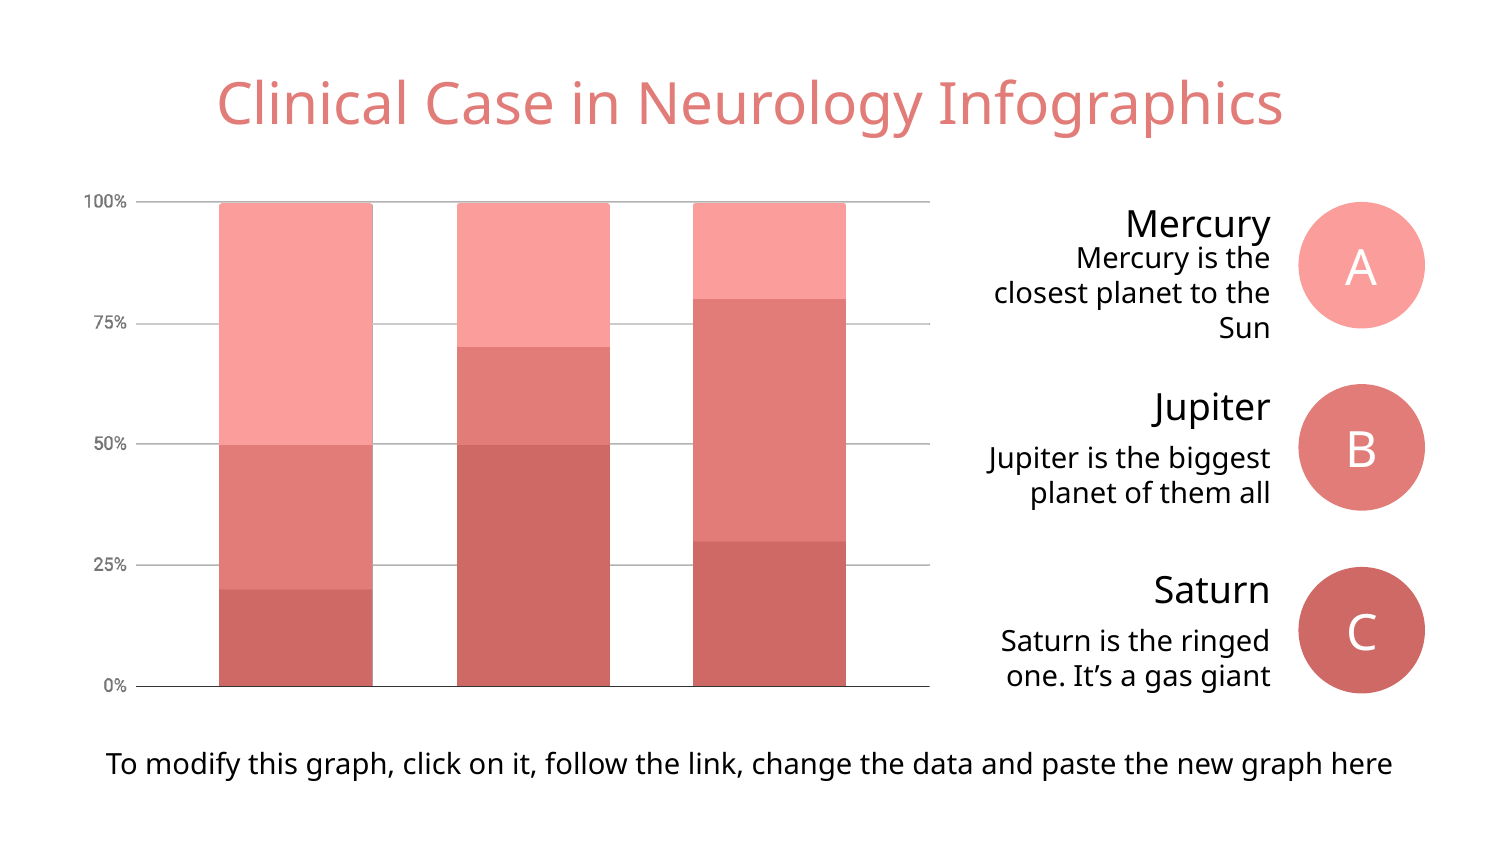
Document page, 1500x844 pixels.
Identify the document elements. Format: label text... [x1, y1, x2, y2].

text_box To modify this graph, click on it, follow the link, change the data and paste the new graph here [74, 750, 1425, 777]
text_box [971, 560, 1426, 700]
title Clinical Case in Neurology Infographics [75, 68, 1425, 133]
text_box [971, 195, 1426, 334]
picture [74, 164, 937, 723]
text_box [971, 378, 1426, 517]
